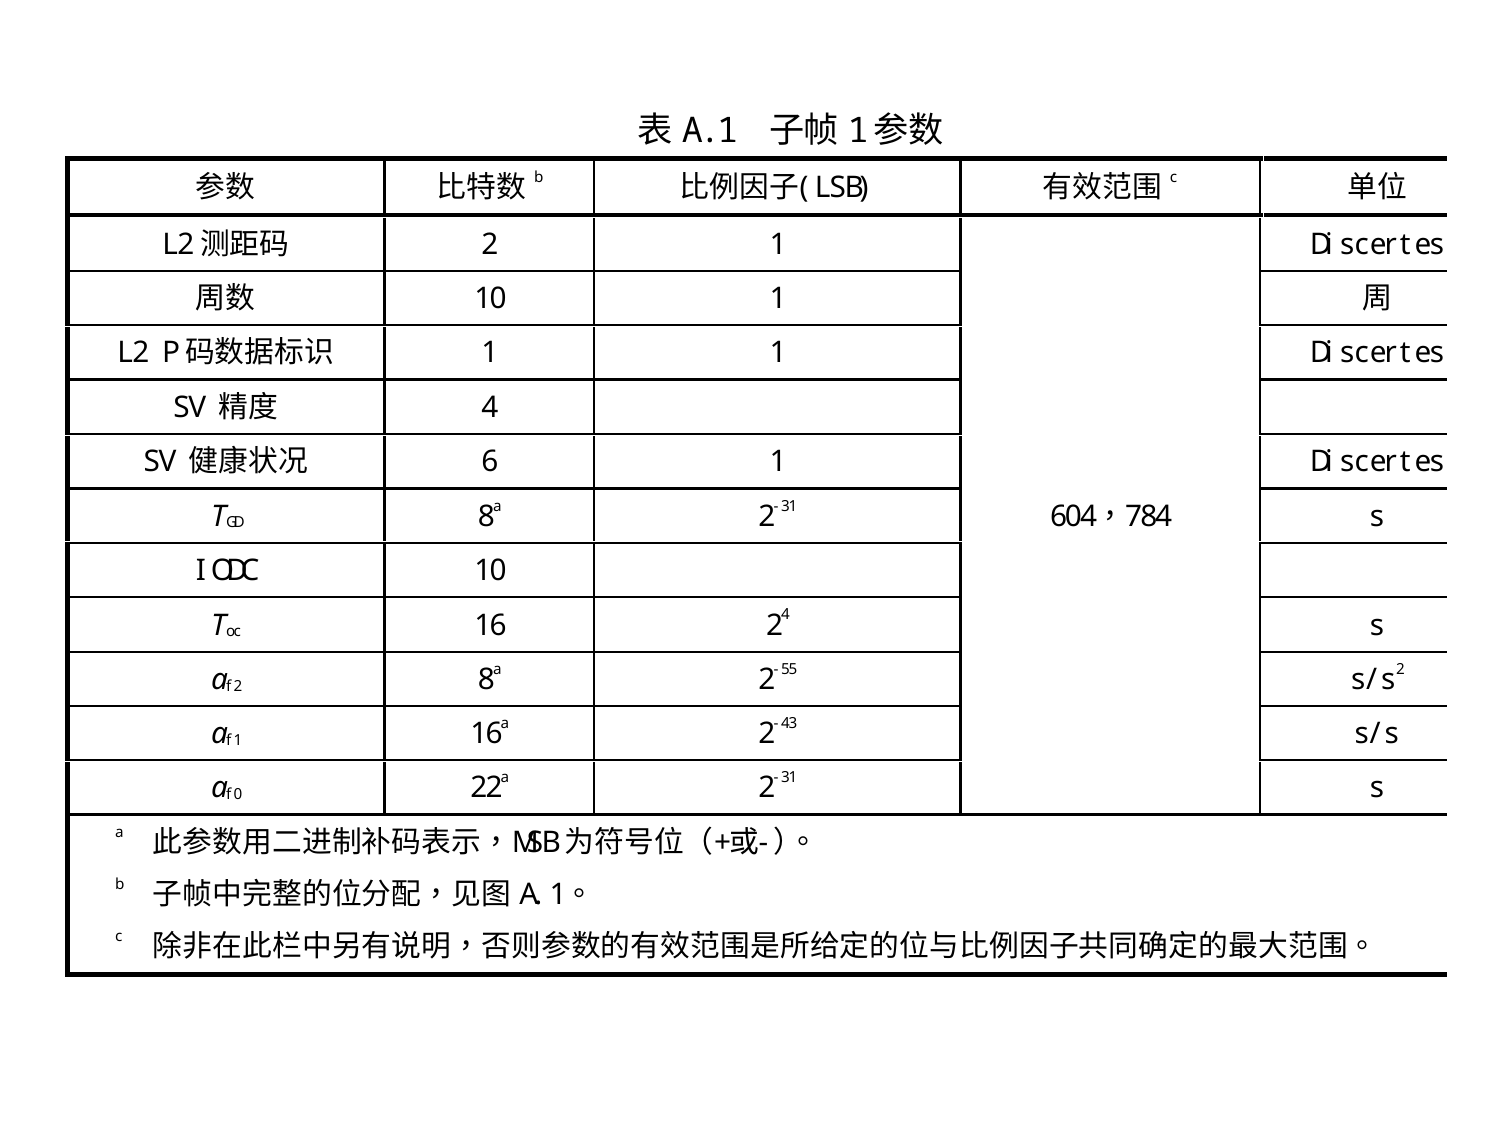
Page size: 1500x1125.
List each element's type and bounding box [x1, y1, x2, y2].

picture [64, 103, 1448, 1029]
